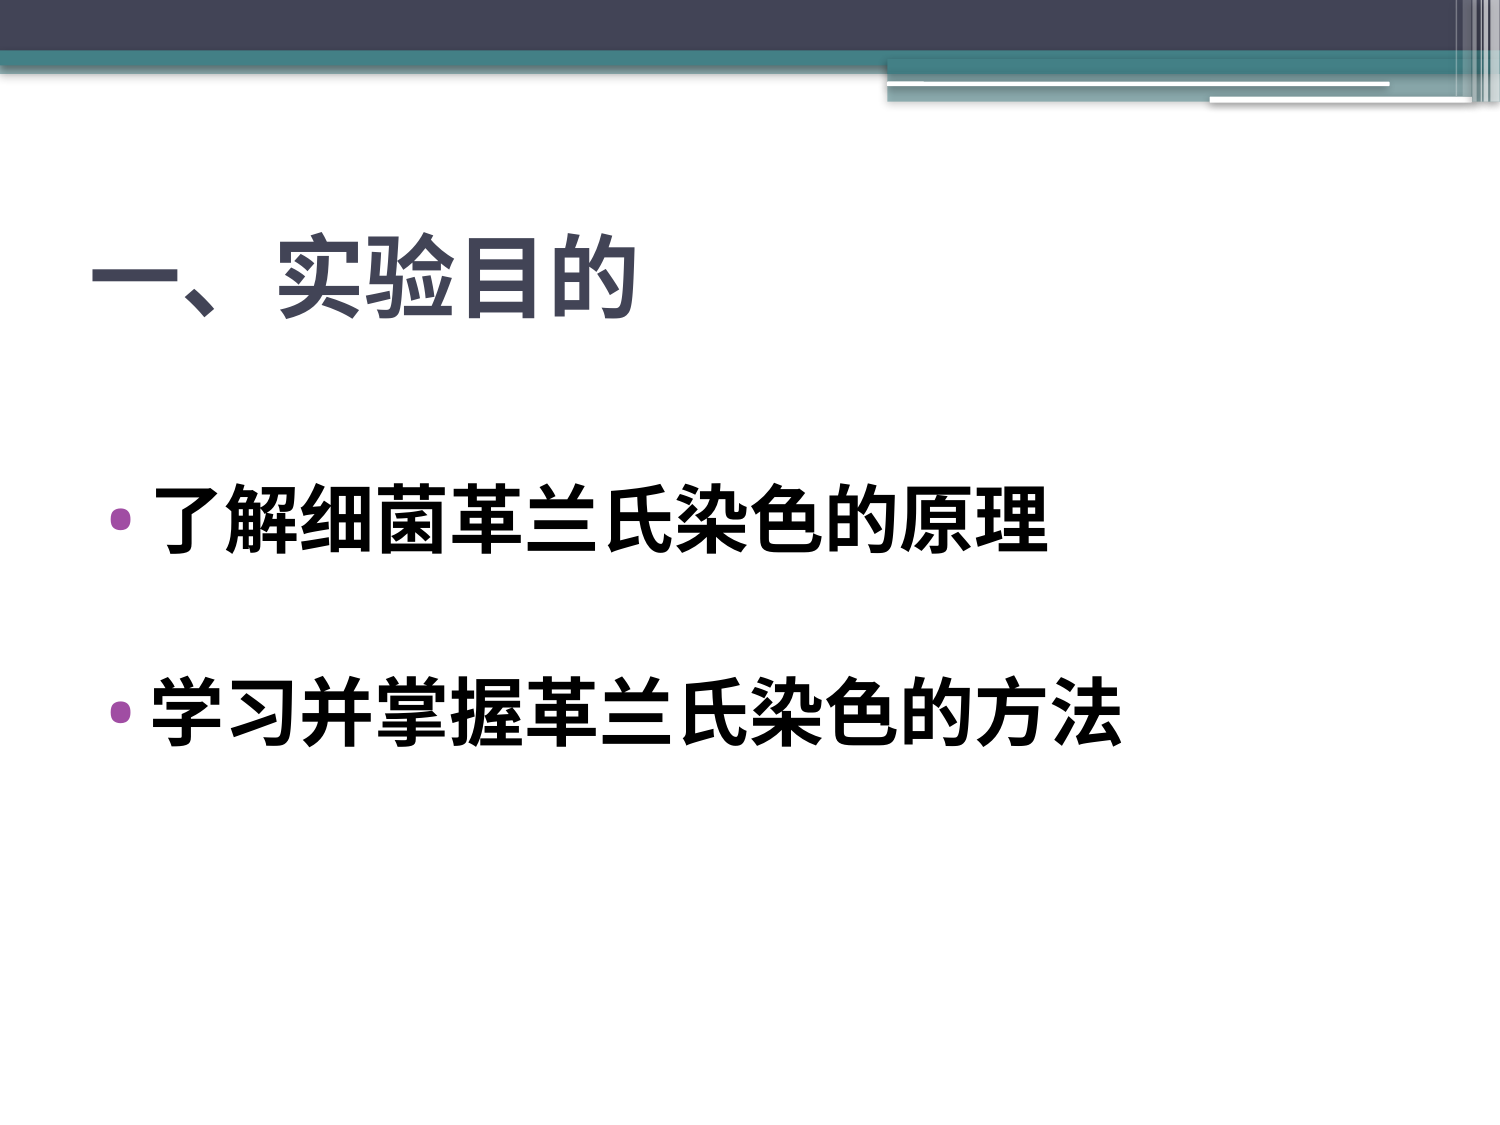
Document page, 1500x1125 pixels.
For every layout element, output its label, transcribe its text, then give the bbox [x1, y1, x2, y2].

list 了解细菌革兰氏染色的原理 学习并掌握革兰氏染色的方法 [75, 368, 1425, 1079]
title 一、实验目的 [75, 187, 1425, 363]
